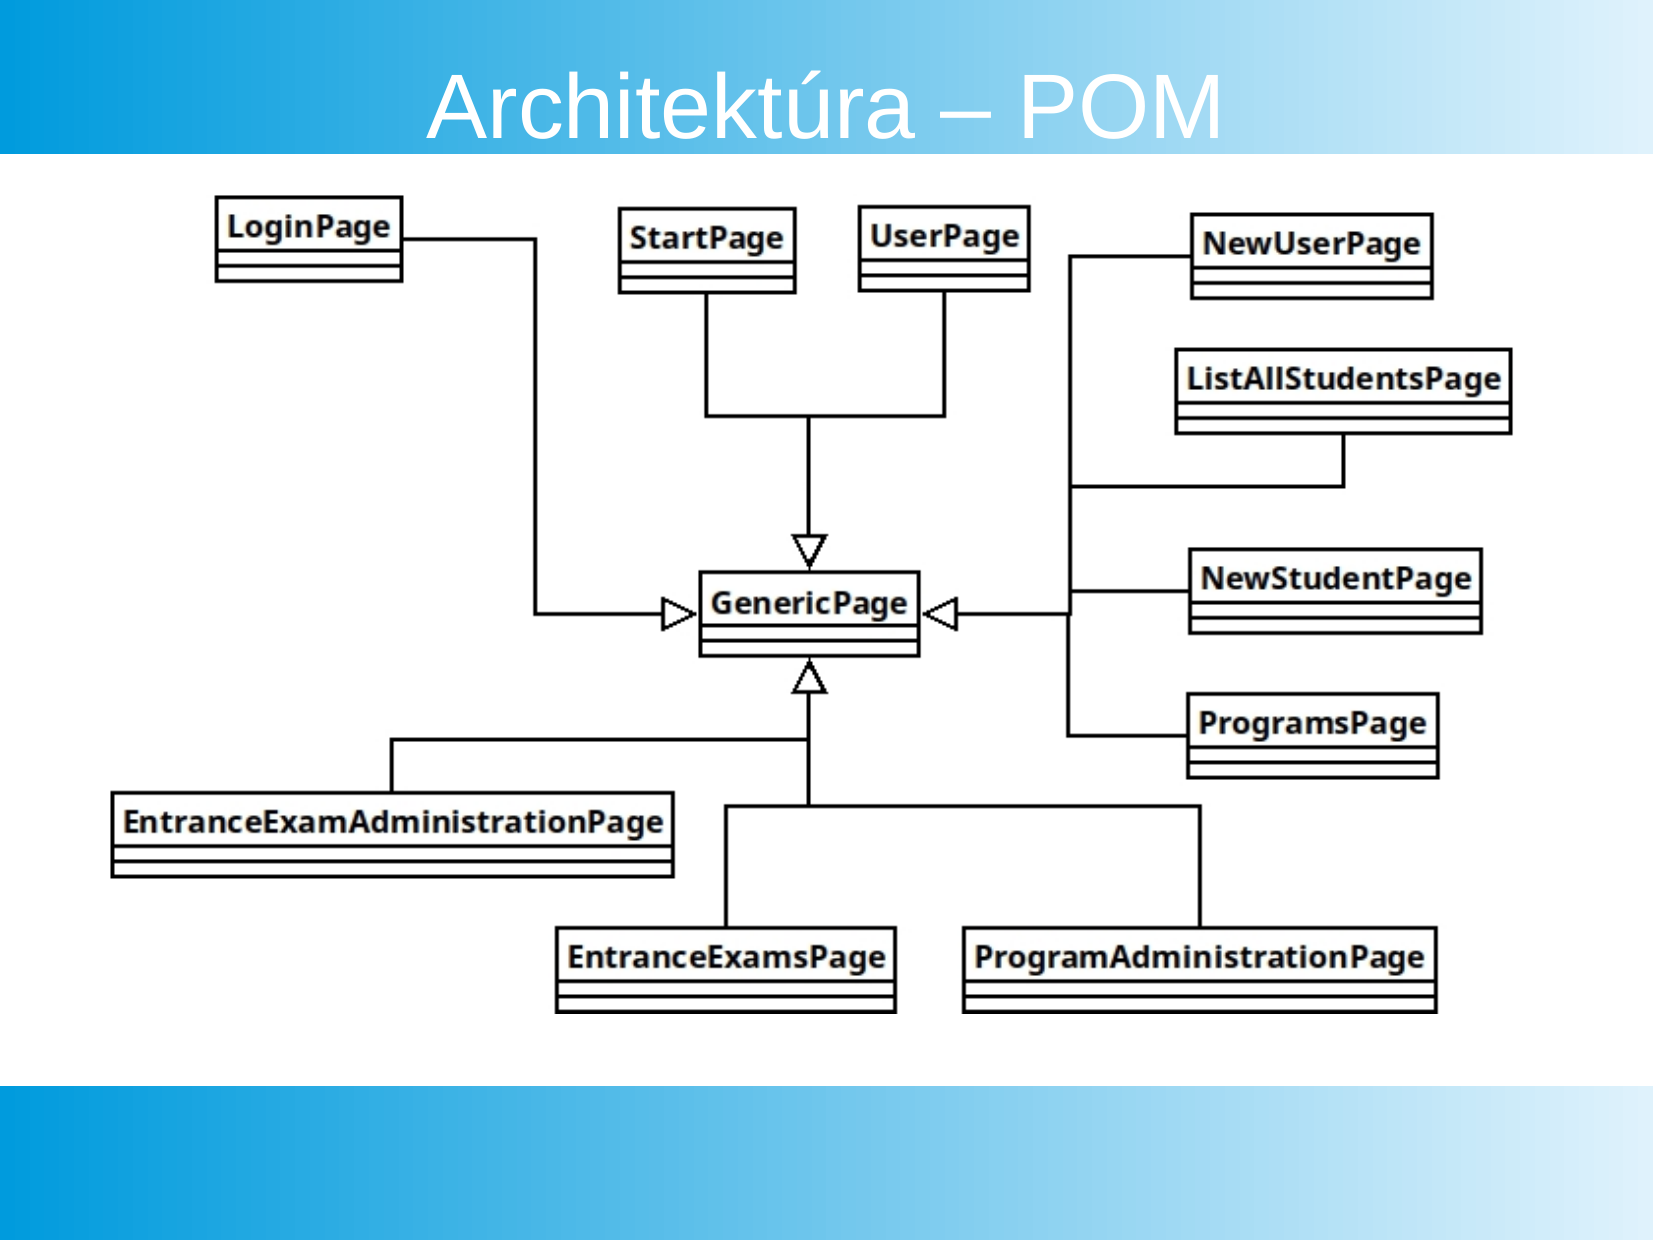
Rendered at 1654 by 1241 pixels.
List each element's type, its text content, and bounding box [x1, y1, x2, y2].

title Architektúra – POM [82, 49, 1571, 154]
picture [109, 194, 1515, 1014]
